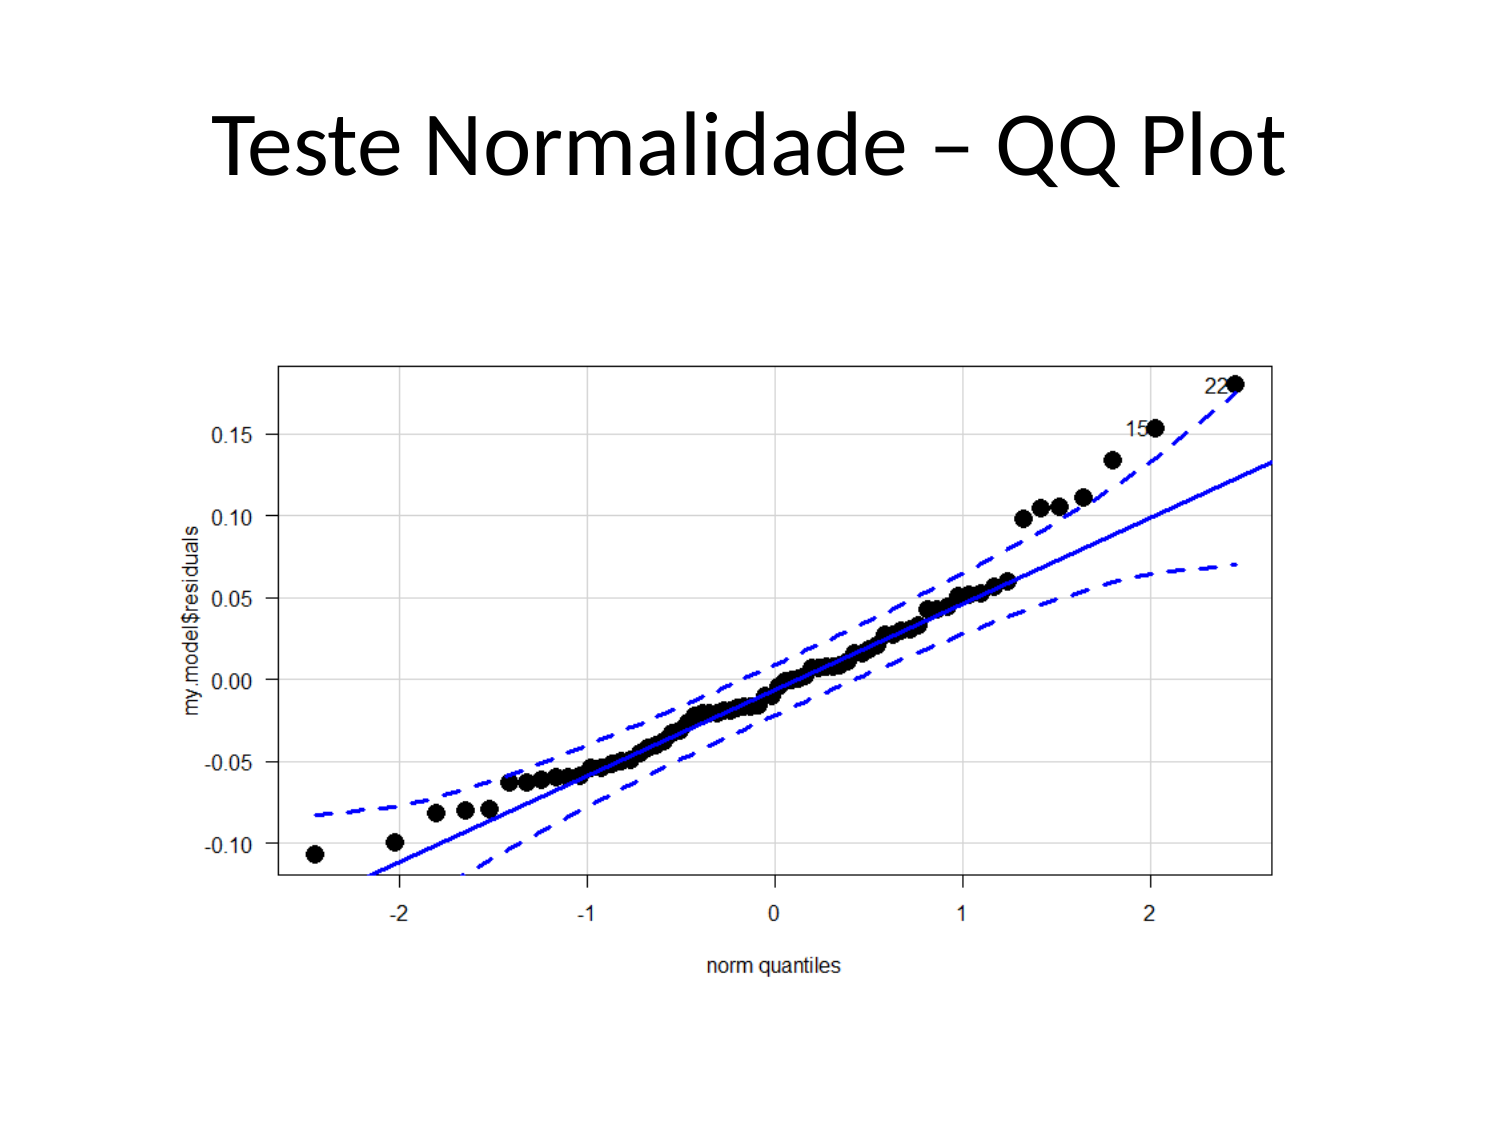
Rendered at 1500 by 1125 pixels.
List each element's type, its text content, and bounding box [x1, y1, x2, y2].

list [174, 262, 1326, 1006]
title Teste Normalidade – QQ Plot [75, 45, 1425, 233]
